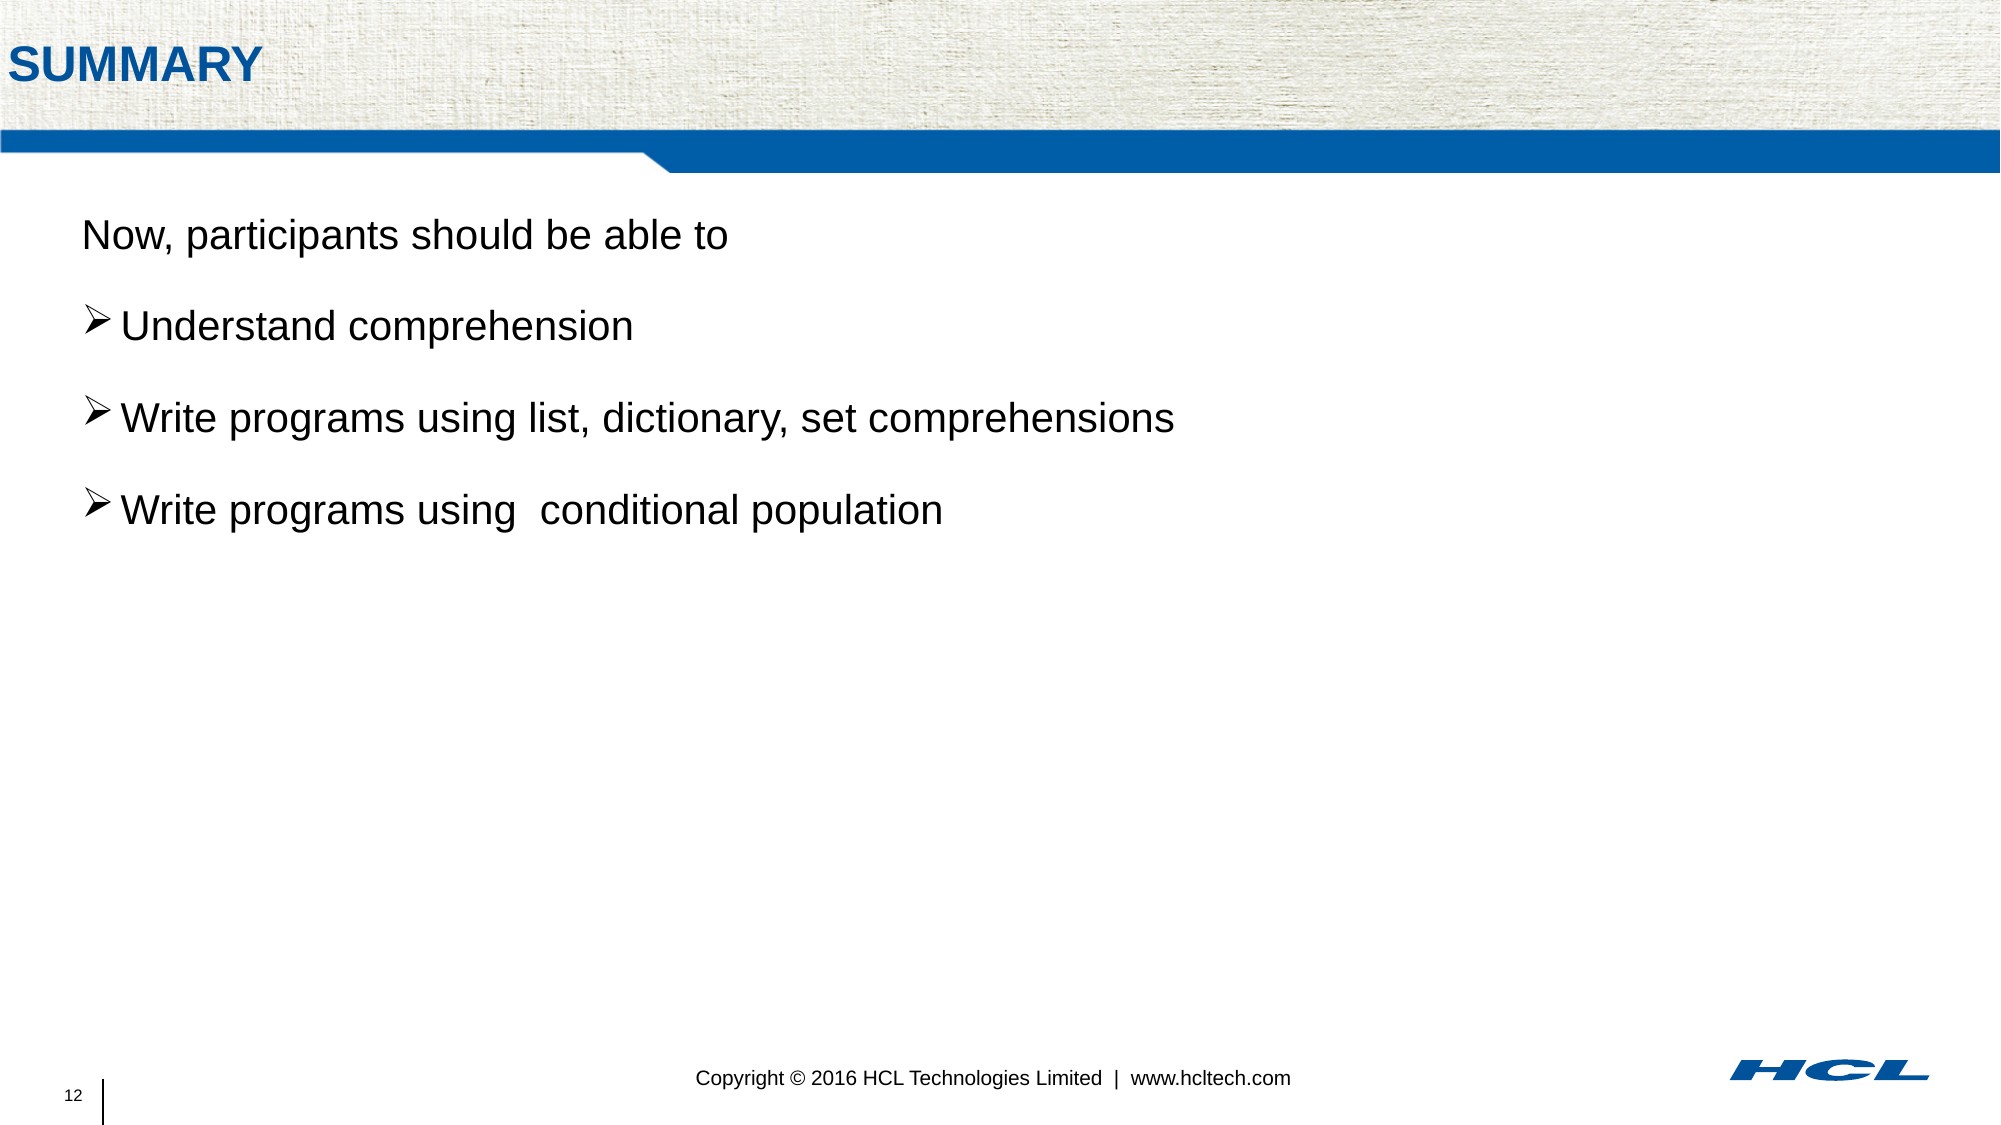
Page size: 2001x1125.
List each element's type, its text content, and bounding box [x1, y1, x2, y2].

title summary [0, 0, 1867, 123]
picture [0, 0, 2000, 173]
list Now, participants should be able to Understand comprehension Write programs using list, dictionary, set comprehensions Write programs using conditional population [66, 200, 1934, 1078]
